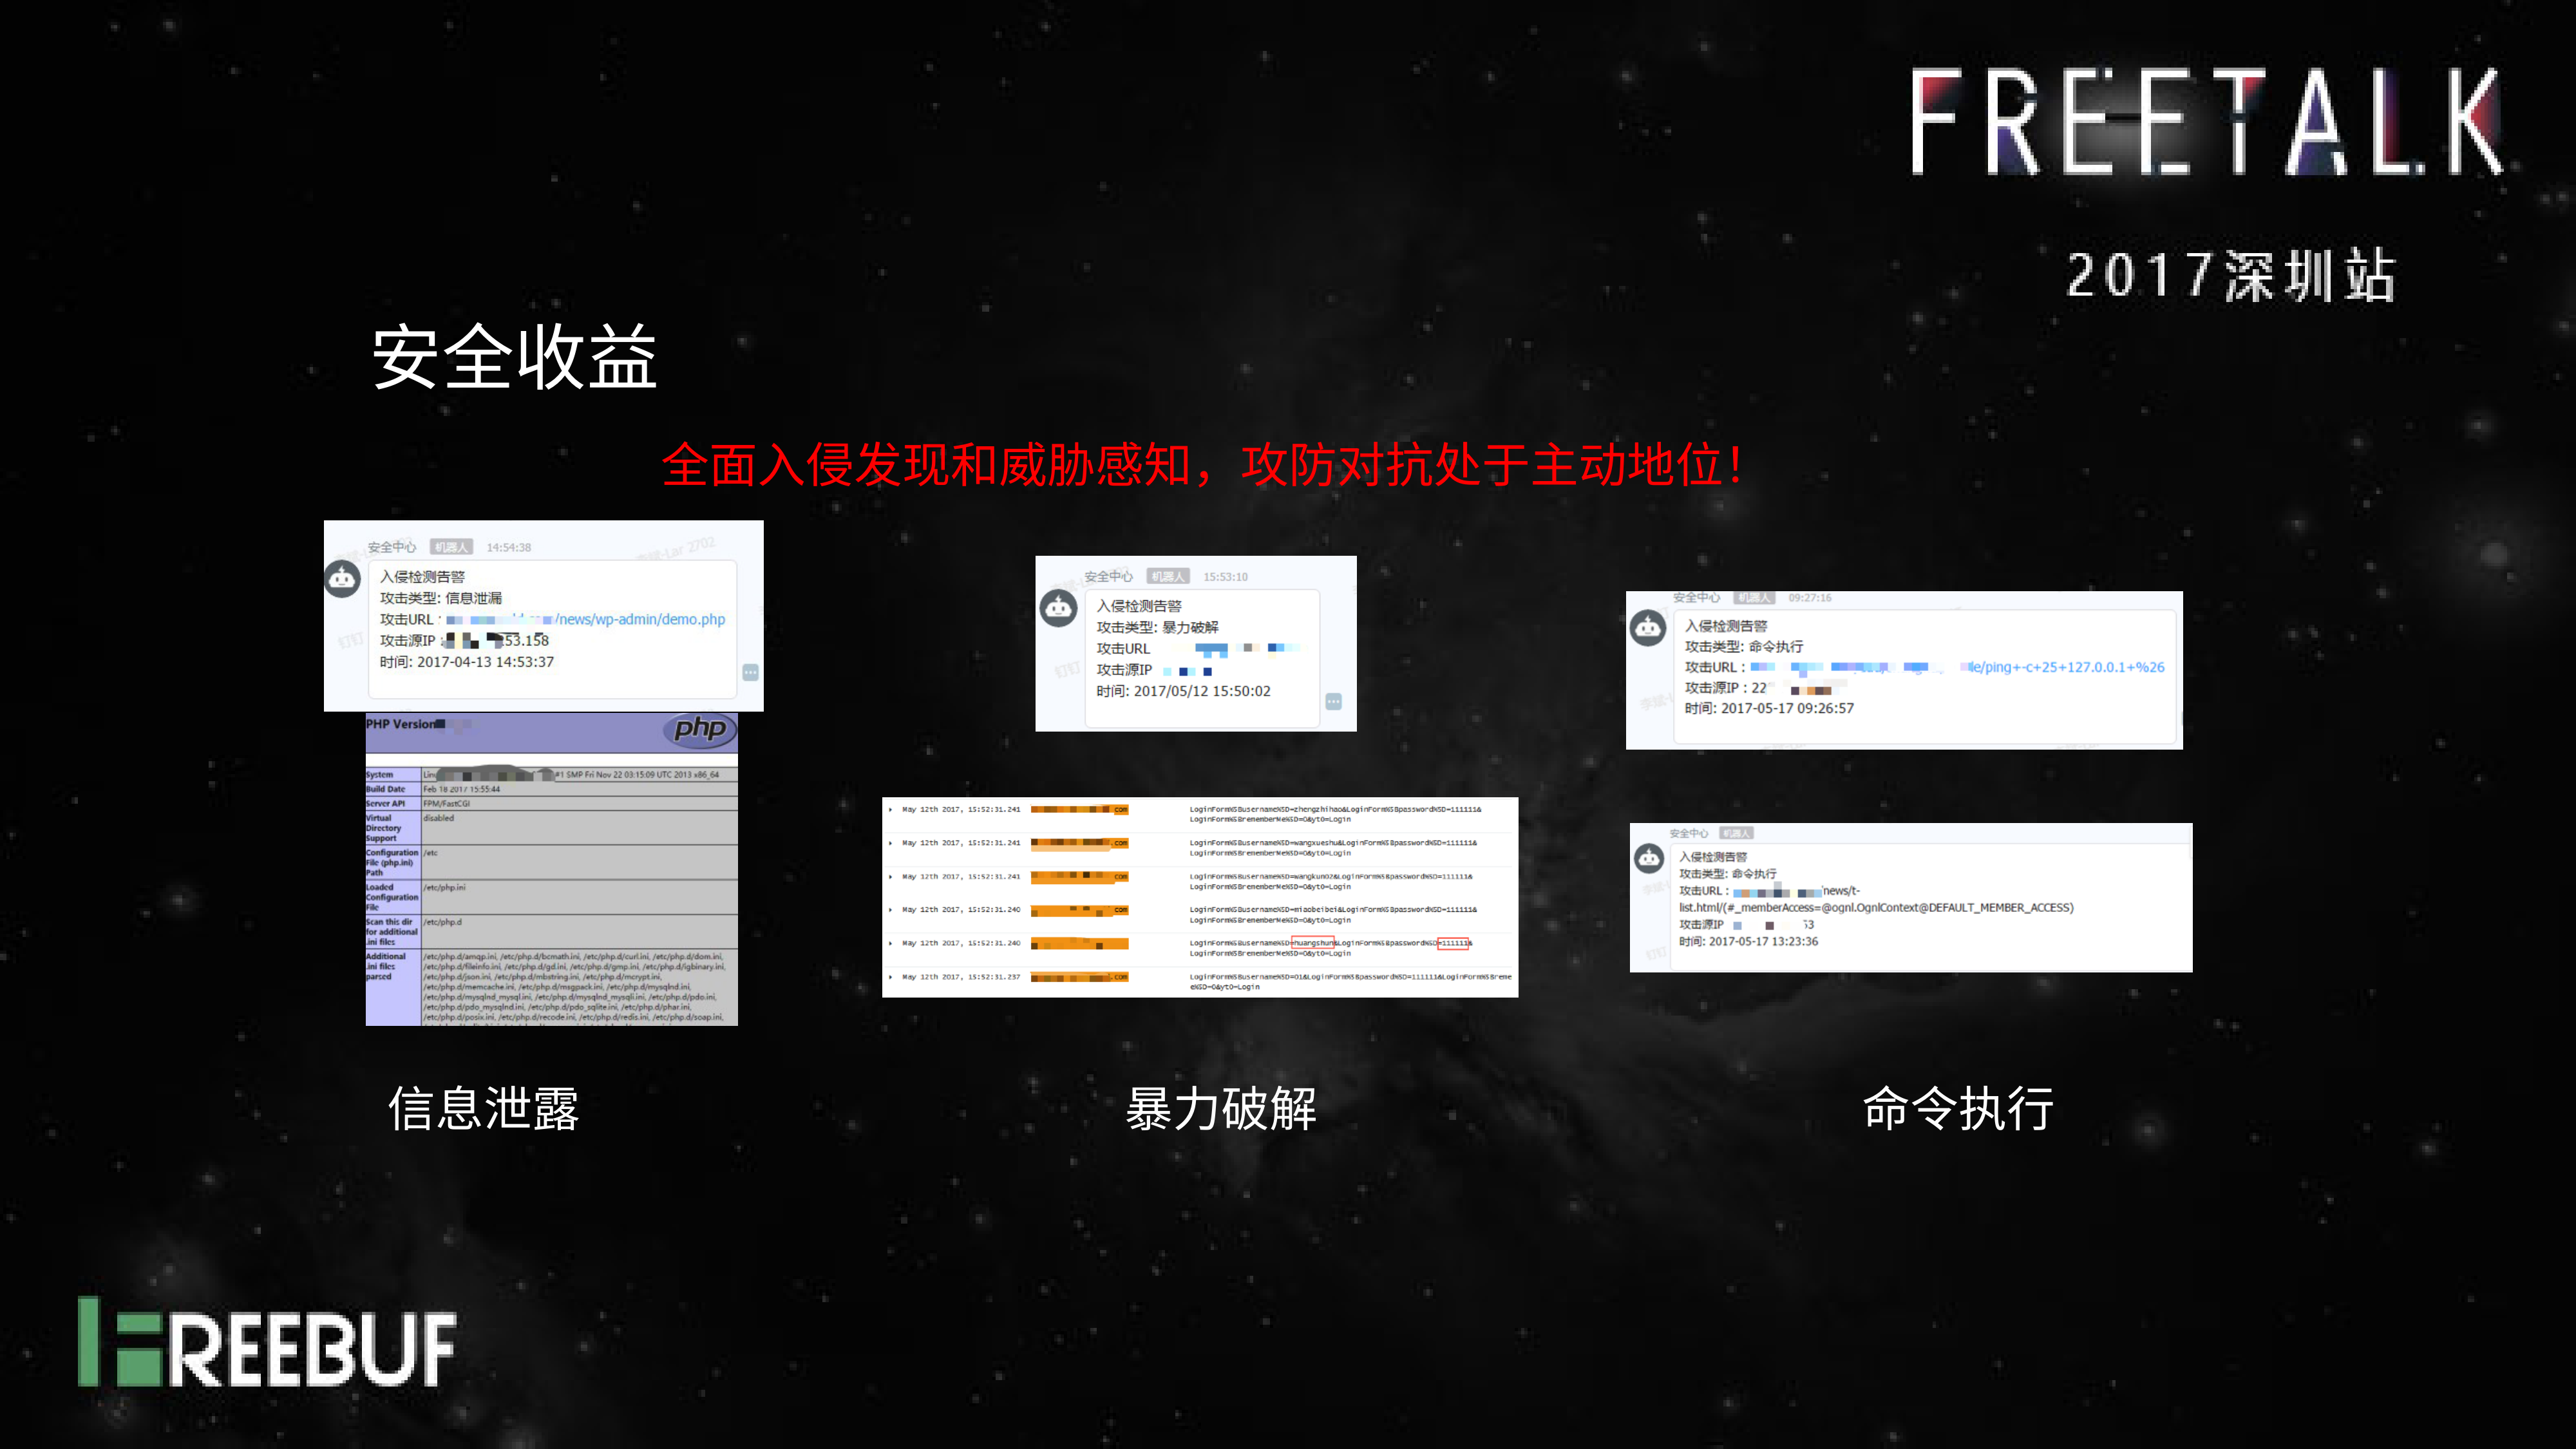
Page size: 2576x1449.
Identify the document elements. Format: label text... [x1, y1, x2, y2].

picture [0, 0, 2576, 1449]
text_box 信息泄露 [383, 1046, 620, 1141]
text_box 暴力破解 [1121, 1046, 1357, 1141]
text_box 全面入侵发现和威胁感知，攻防对抗处于主动地位！ [415, 402, 2018, 497]
text_box 安全收益 [366, 308, 1328, 402]
text_box 命令执行 [1858, 1046, 2094, 1141]
